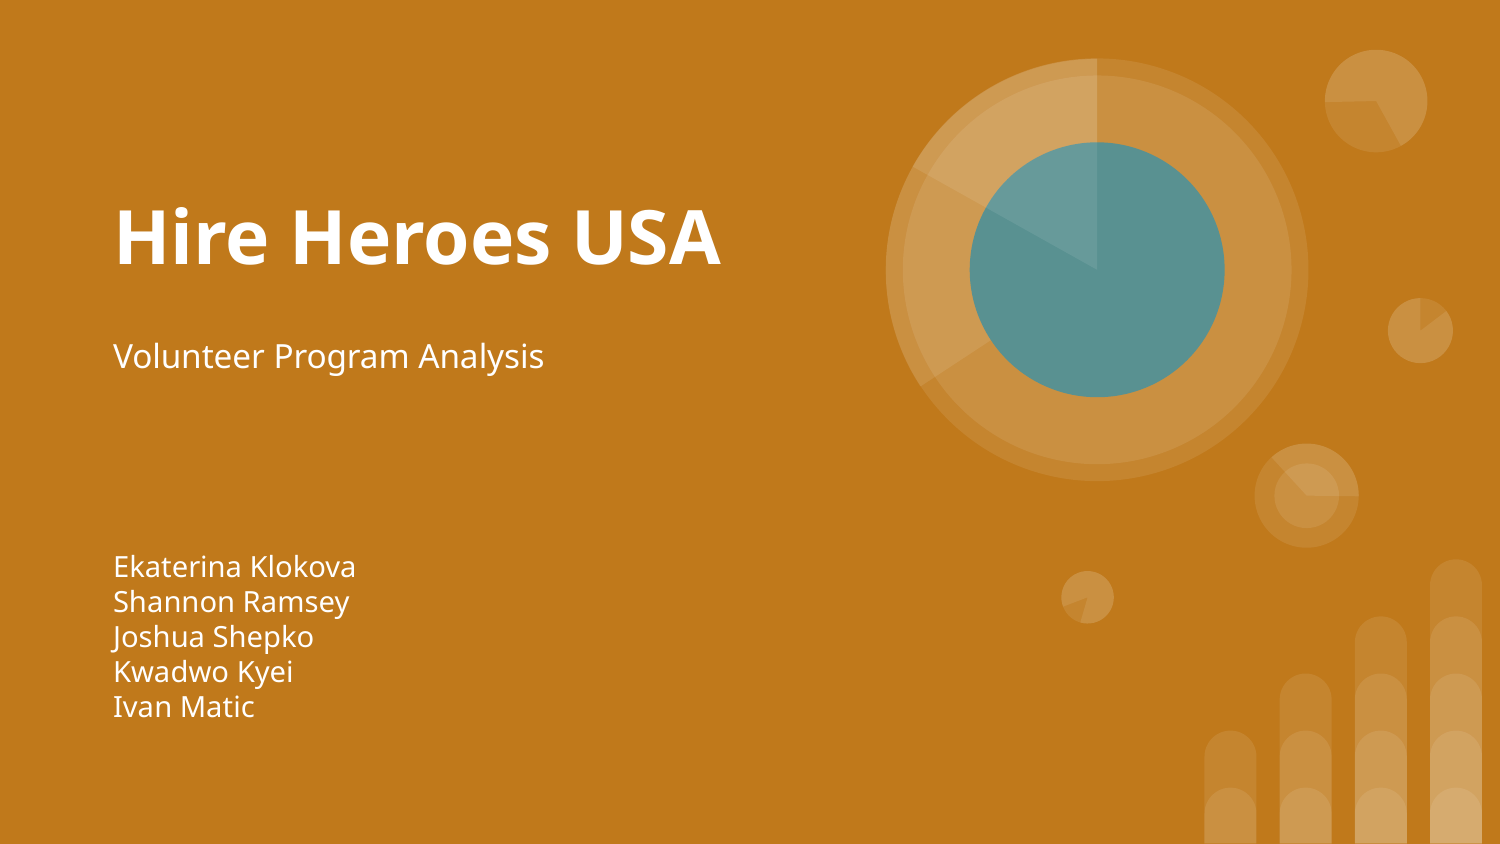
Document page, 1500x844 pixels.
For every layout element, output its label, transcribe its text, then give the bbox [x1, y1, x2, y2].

title Hire Heroes USA [98, 166, 1447, 304]
text_box Ekaterina Klokova Shannon Ramsey Joshua Shepko Kwadwo Kyei Ivan Matic [98, 533, 1447, 783]
subtitle Volunteer Program Analysis [98, 320, 1447, 392]
